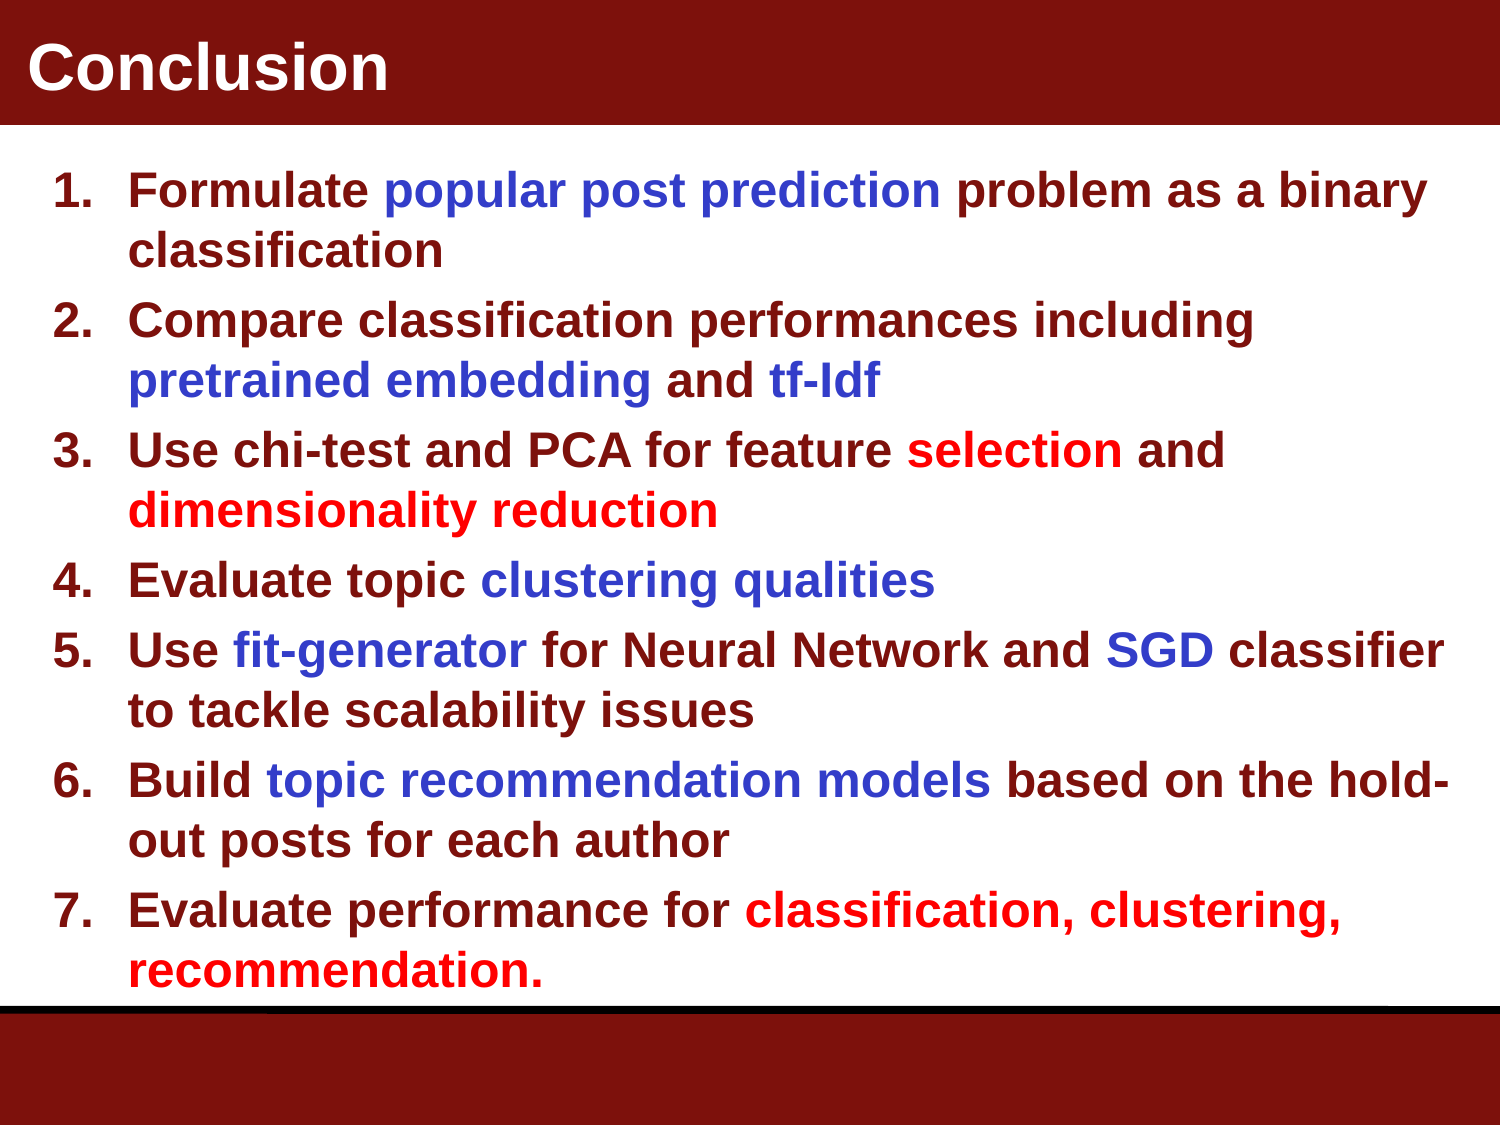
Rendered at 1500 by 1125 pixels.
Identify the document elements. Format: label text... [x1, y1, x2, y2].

list Formulate popular post prediction problem as a binary classification Compare classification performances including pretrained embedding and tf-Idf Use chi-test and PCA for feature selection and dimensionality reduction Evaluate topic clustering qualities Use fit-generator for Neural Network and SGD classifier to tackle scalability issues Build topic recommendation models based on the hold- out posts for each author Evaluate performance for classification, clustering, recommendation. [37, 149, 1500, 925]
title Conclusion [12, 28, 1350, 100]
